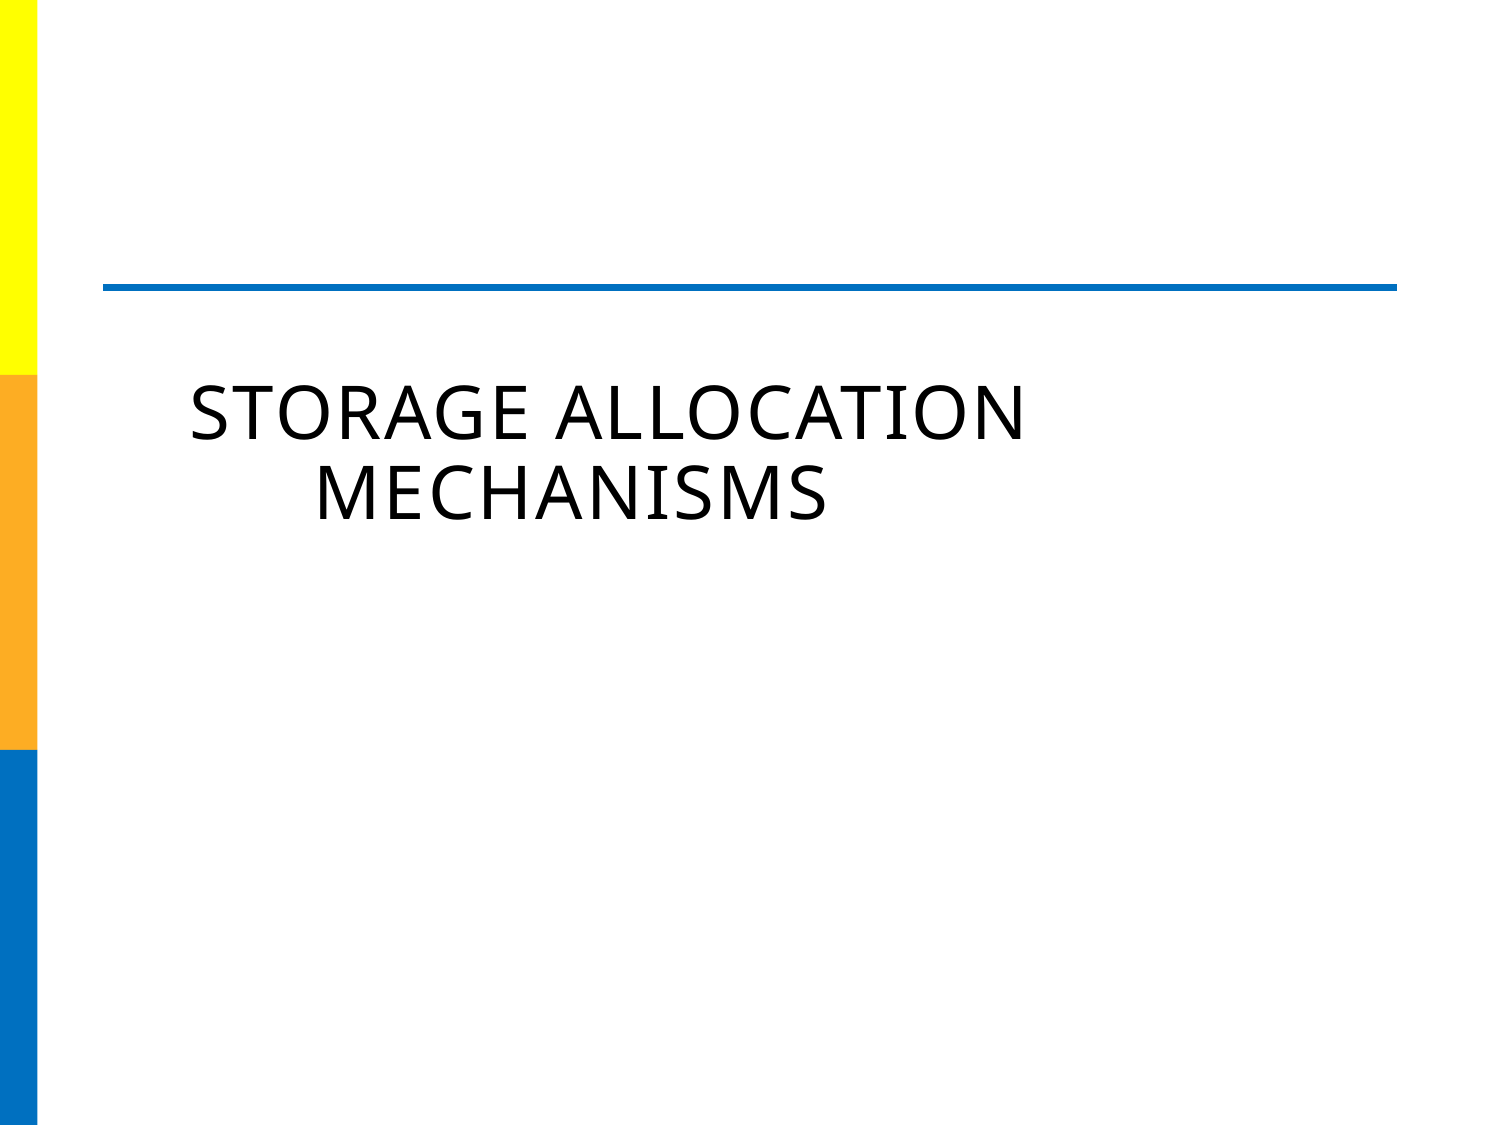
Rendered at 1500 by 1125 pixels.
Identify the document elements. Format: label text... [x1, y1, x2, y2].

title STORAGE ALLOCATION MECHANISMS [187, 348, 1200, 549]
